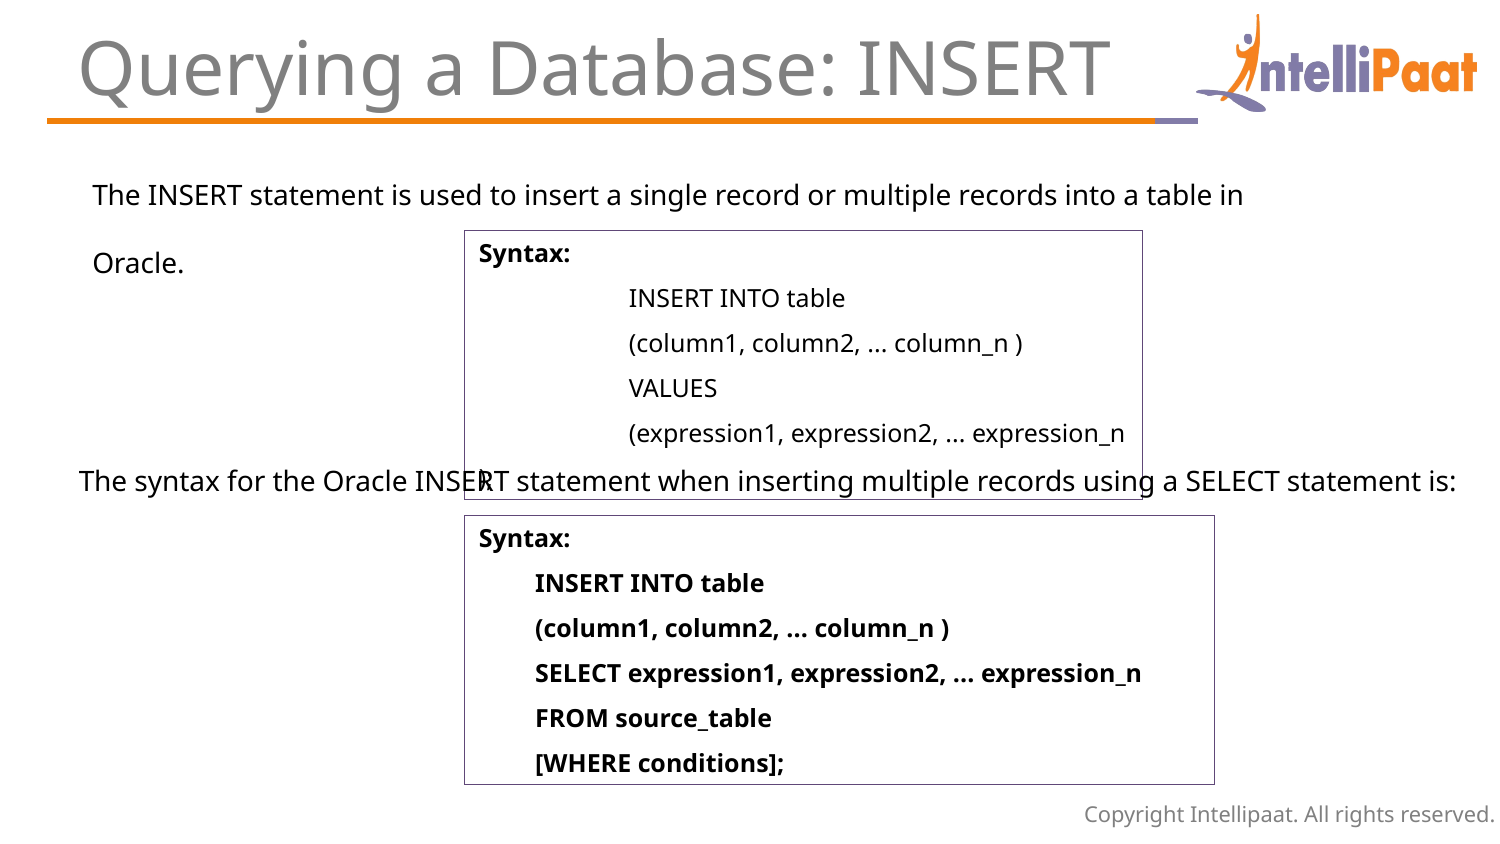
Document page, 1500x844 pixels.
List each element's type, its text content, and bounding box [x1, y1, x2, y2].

text_box The INSERT statement is used to insert a single record or multiple records into a table in Oracle. [77, 136, 1353, 287]
picture [1196, 14, 1477, 112]
text_box Syntax: INSERT INTO table (column1, column2, ... column_n ) SELECT expression1, expression2, ... expression_n FROM source_table [WHERE conditions]; [464, 515, 1215, 785]
text_box Syntax: INSERT INTO table (column1, column2, ... column_n ) VALUES (expression1, expression2, ... expression_n ); [464, 230, 1143, 455]
text_box Querying a Database: INSERT [77, 23, 1143, 119]
text_box The syntax for the Oracle INSERT statement when inserting multiple records using a SELECT statement is: [64, 455, 1500, 505]
